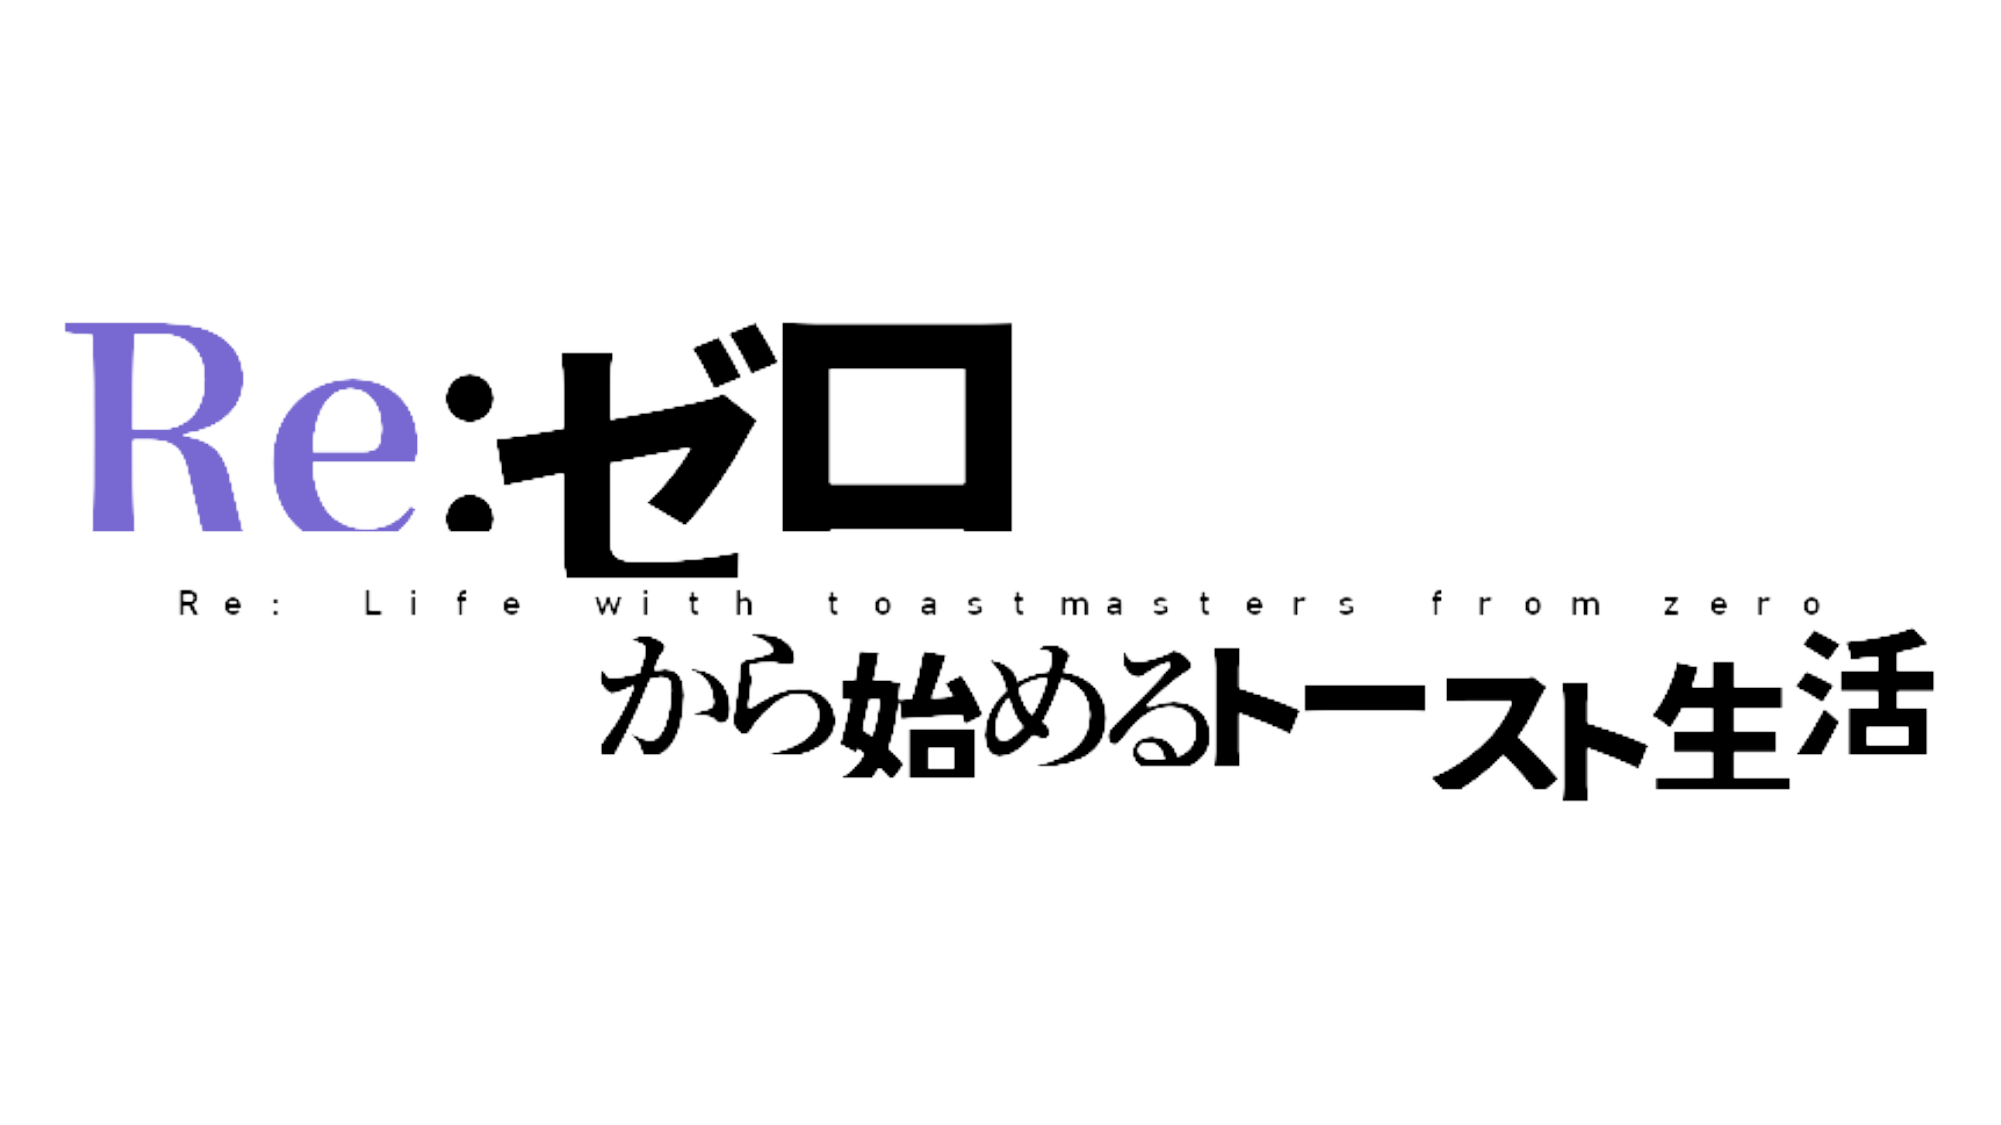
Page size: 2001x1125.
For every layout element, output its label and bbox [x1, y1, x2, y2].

picture [0, 207, 2000, 918]
